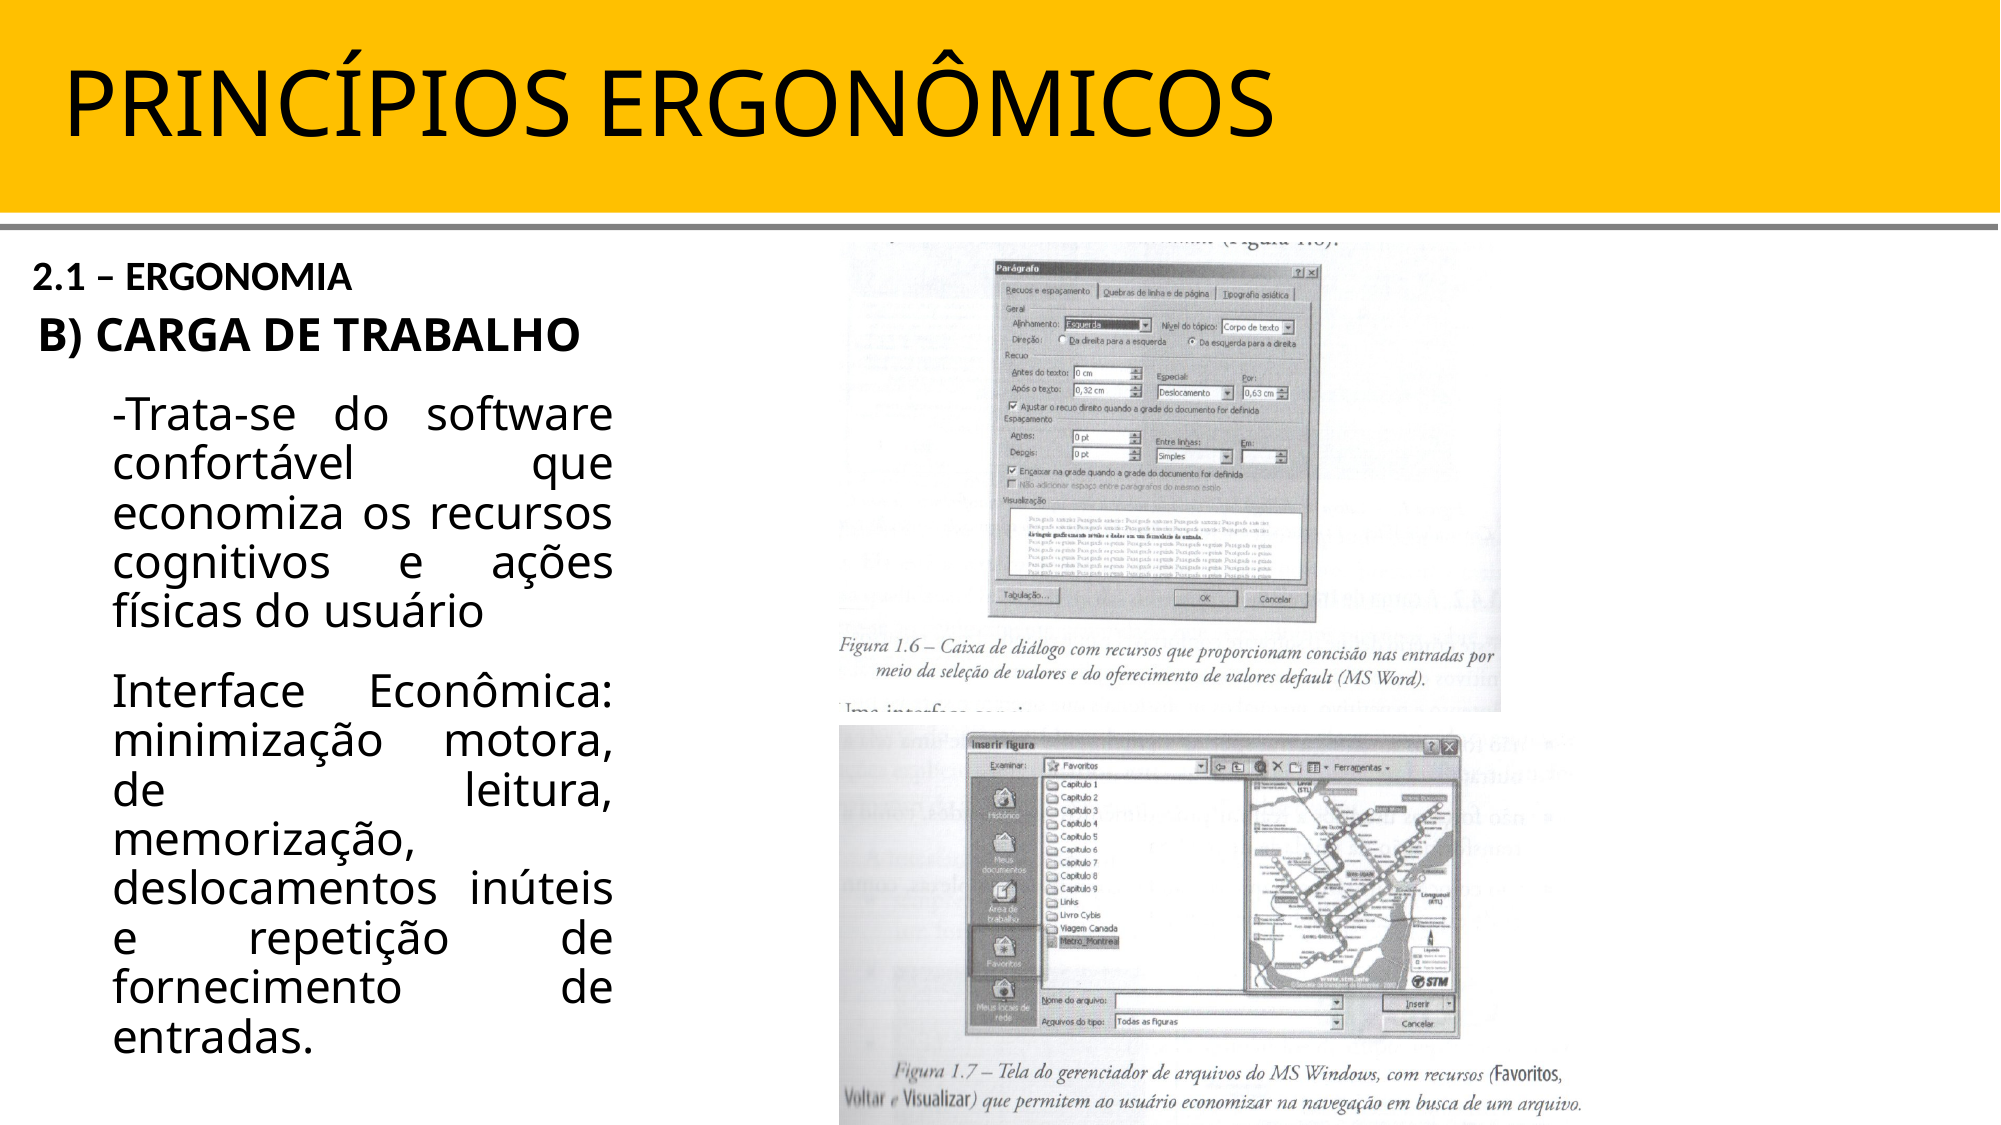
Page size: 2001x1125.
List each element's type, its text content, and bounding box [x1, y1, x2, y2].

text_box 2.1 – ERGONOMIA [17, 241, 368, 306]
text_box B) CARGA DE TRABALHO -Trata-se do software confortável que economiza os recursos cognitivos e ações físicas do usuário Interface Econômica: minimização motora, de leitura, memorização, deslocamentos inúteis e repetição de fornecimento de entradas. [22, 307, 630, 1090]
picture [839, 725, 1608, 1125]
text_box PRINCÍPIOS ERGONÔMICOS [0, 0, 2000, 213]
picture [839, 242, 1501, 712]
